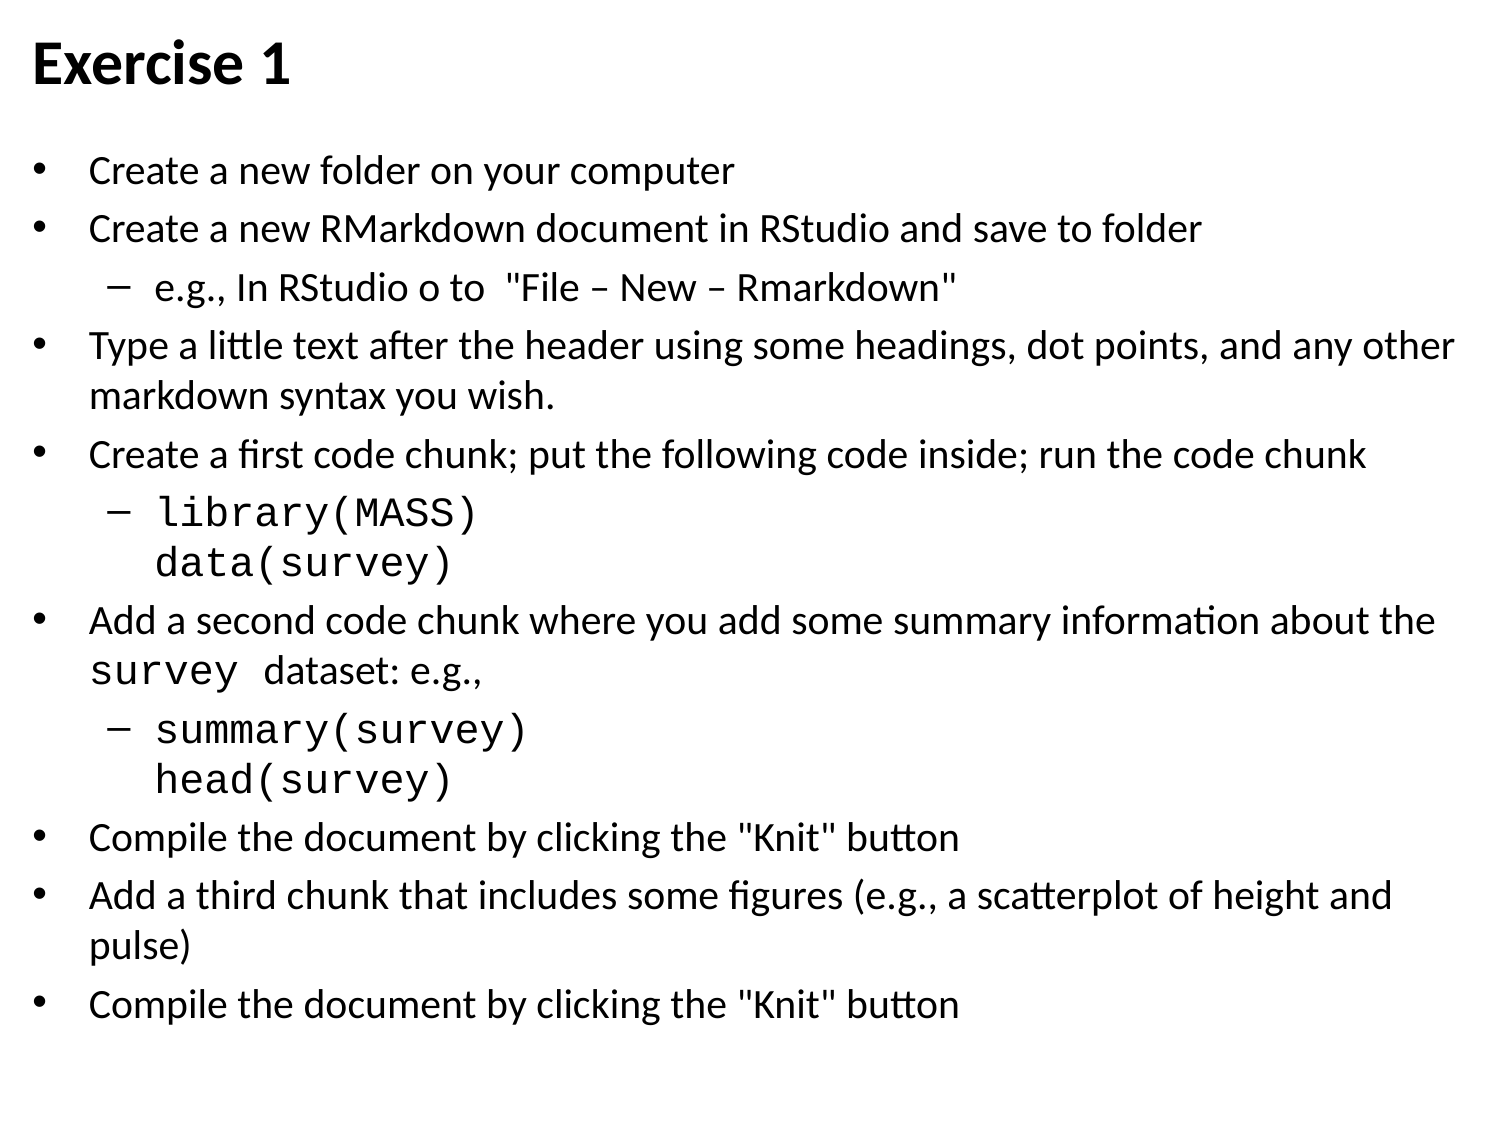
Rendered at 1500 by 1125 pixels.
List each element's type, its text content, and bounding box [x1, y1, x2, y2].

list Create a new folder on your computer Create a new RMarkdown document in RStudio and save to folder e.g., In RStudio o to "File – New – Rmarkdown" Type a little text after the header using some headings, dot points, and any other markdown syntax you wish. Create a first code chunk; put the following code inside; run the code chunk library(MASS) data(survey) Add a second code chunk where you add some summary information about the survey dataset: e.g., summary(survey) head(survey) Compile the document by clicking the "Knit" button Add a third chunk that includes some figures (e.g., a scatterplot of height and pulse) Compile the document by clicking the "Knit" button [17, 135, 1481, 1103]
title Exercise 1 [17, 12, 1481, 105]
